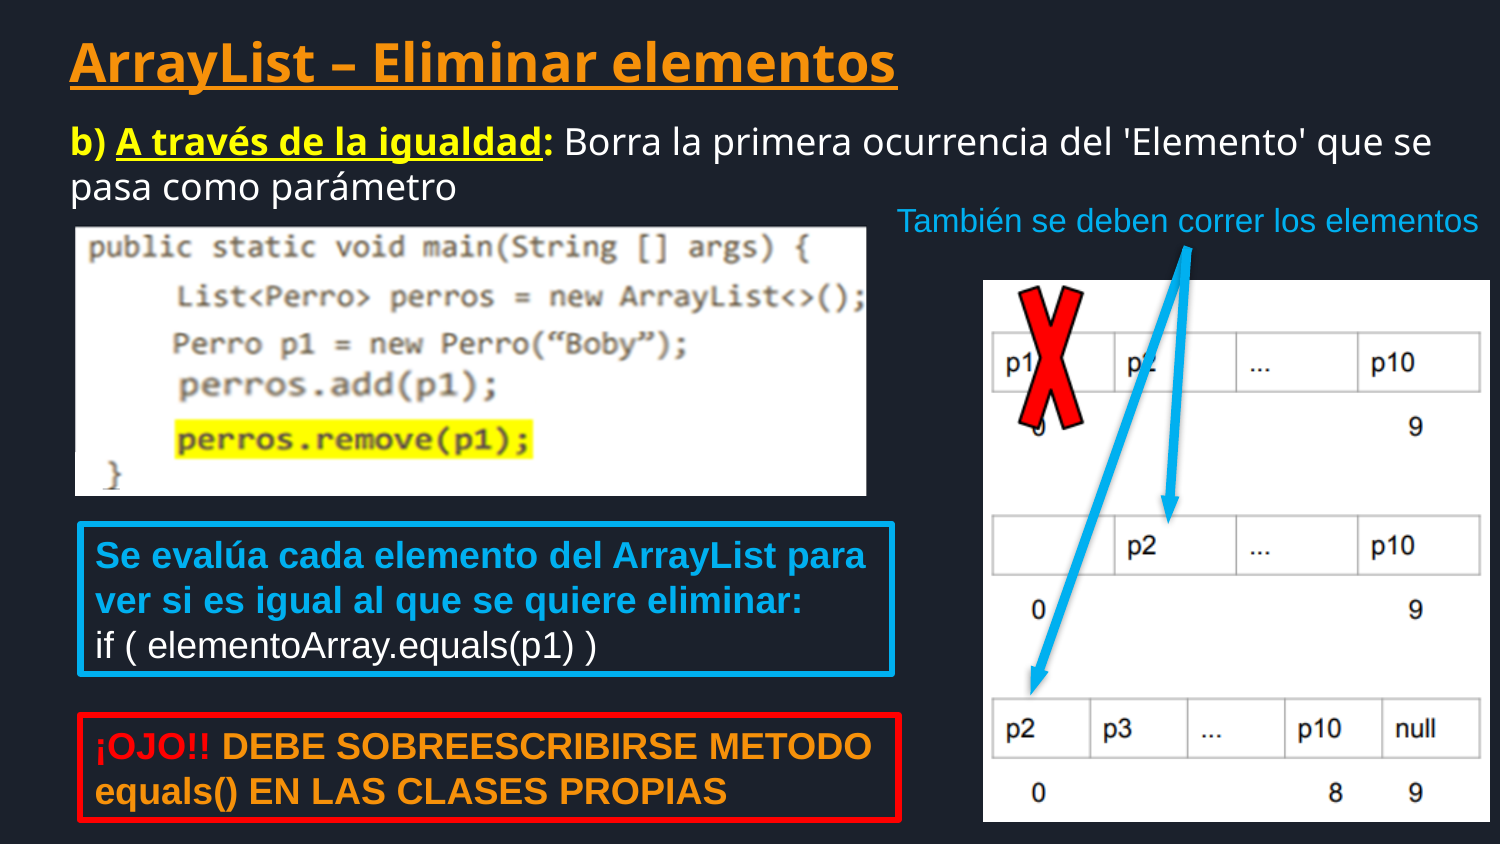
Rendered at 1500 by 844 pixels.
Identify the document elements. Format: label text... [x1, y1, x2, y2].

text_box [1030, 247, 1189, 696]
text_box Se evalúa cada elemento del ArrayList para ver si es igual al que se quiere eliminar: if ( elementoArray.equals(p1) ) [80, 523, 892, 674]
text_box b) A través de la igualdad: Borra la primera ocurrencia del 'Elemento' que se pasa como parámetro [54, 102, 1490, 223]
picture [982, 280, 1490, 822]
text_box ArrayList – Eliminar elementos [54, 12, 1095, 102]
picture [75, 224, 872, 496]
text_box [1167, 248, 1188, 525]
text_box También se deben correr los elementos [881, 192, 1495, 247]
text_box ¡OJO!! DEBE SOBREESCRIBIRSE METODO equals() EN LAS CLASES PROPIAS [79, 715, 899, 820]
